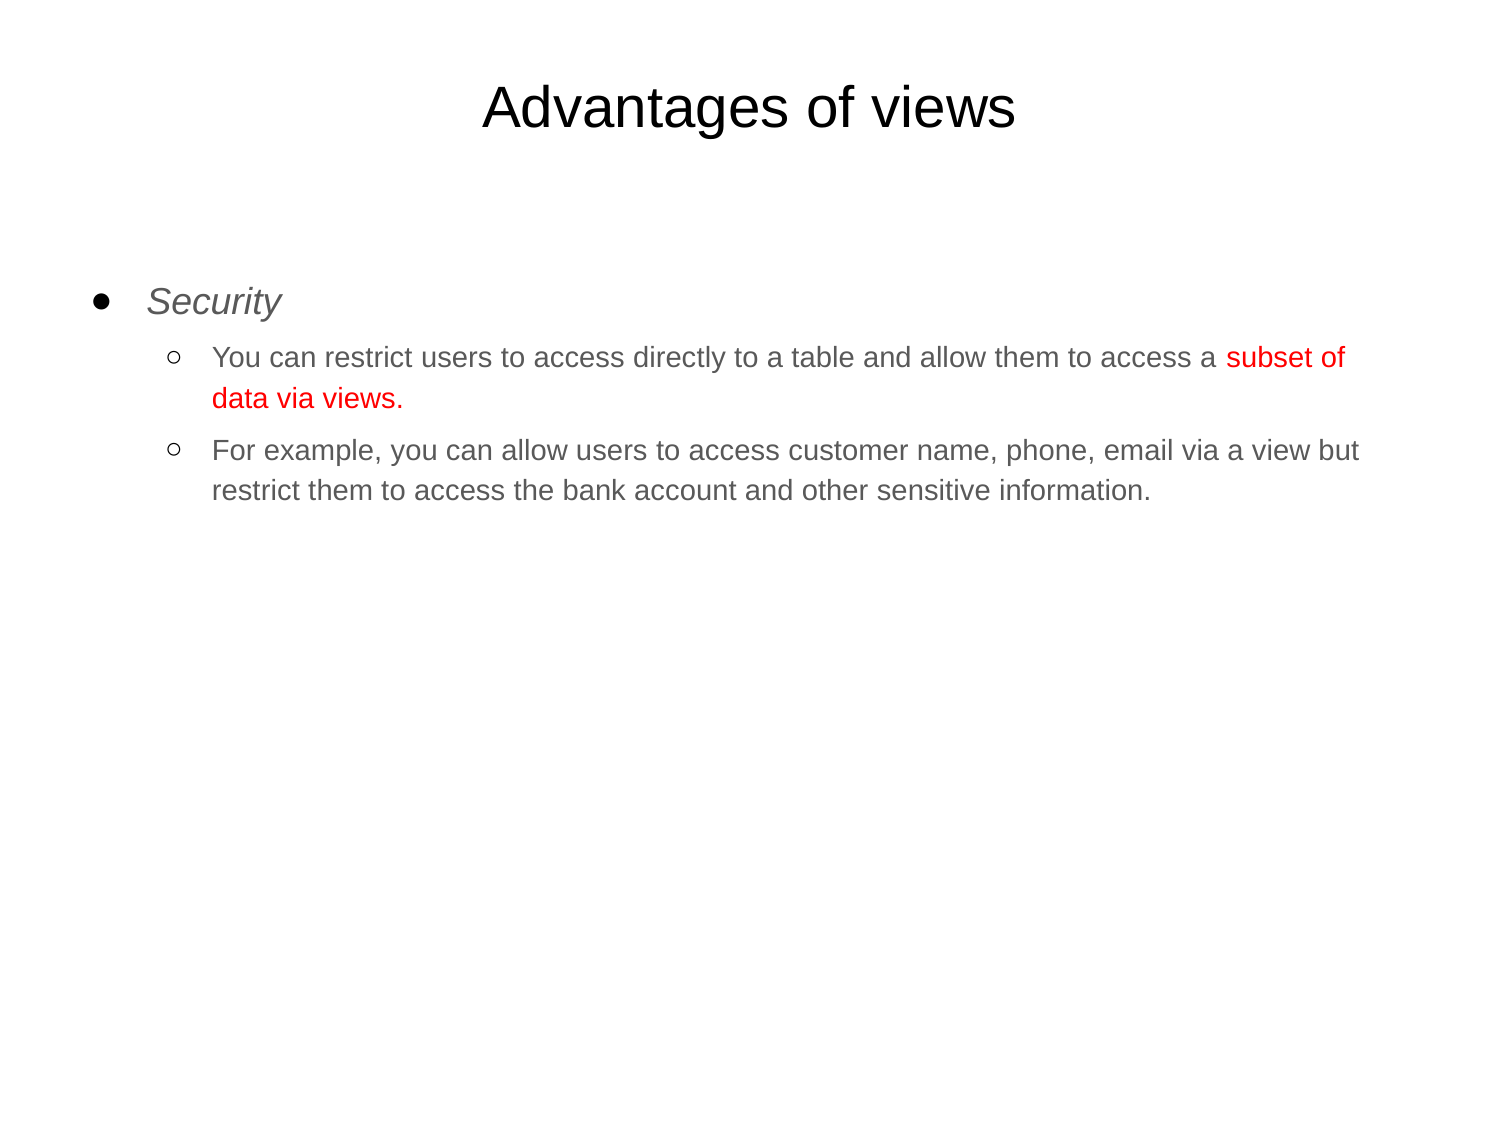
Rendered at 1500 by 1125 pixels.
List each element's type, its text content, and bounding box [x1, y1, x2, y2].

list Security You can restrict users to access directly to a table and allow them to access a subset of data via views. For example, you can allow users to access customer name, phone, email via a view but restrict them to access the bank account and other sensitive information. [75, 262, 1425, 1005]
title Advantages of views [75, 45, 1425, 233]
